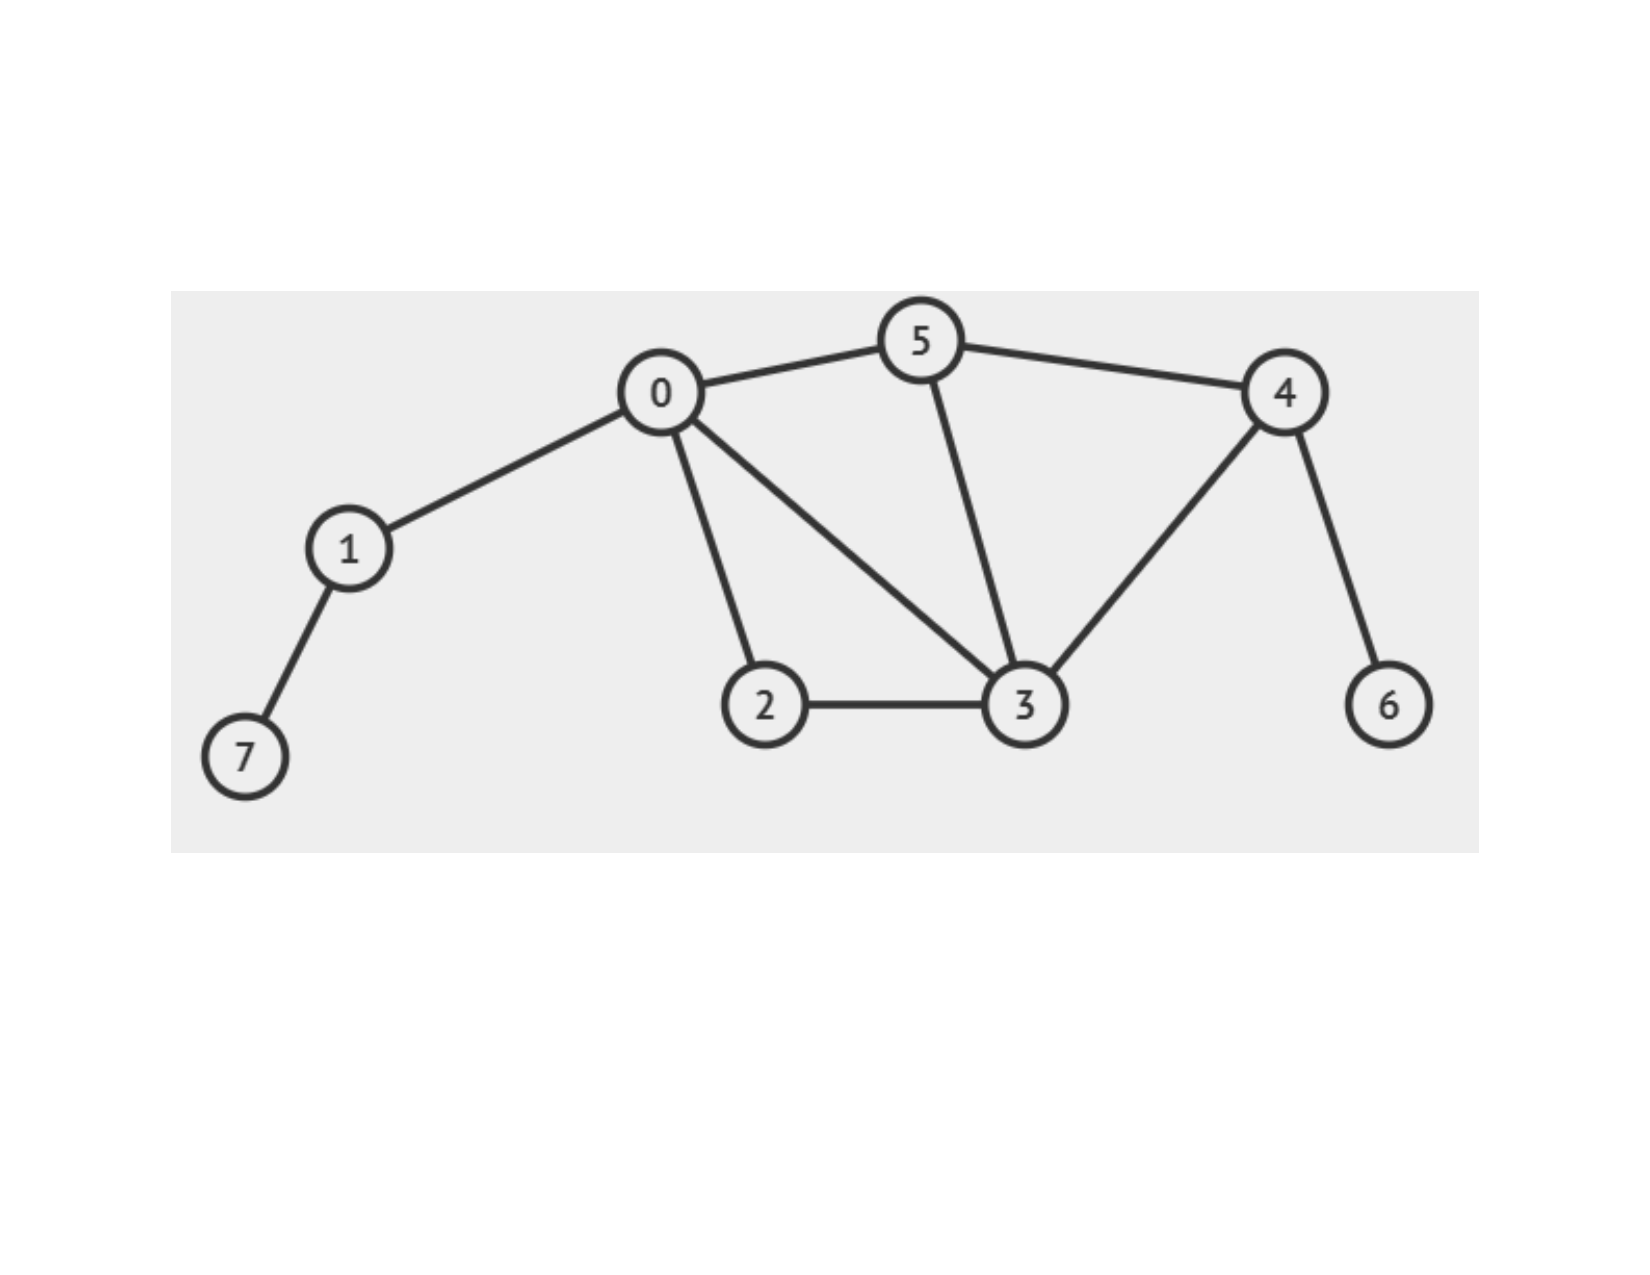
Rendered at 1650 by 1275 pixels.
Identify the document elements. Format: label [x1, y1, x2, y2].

picture [171, 291, 1479, 853]
